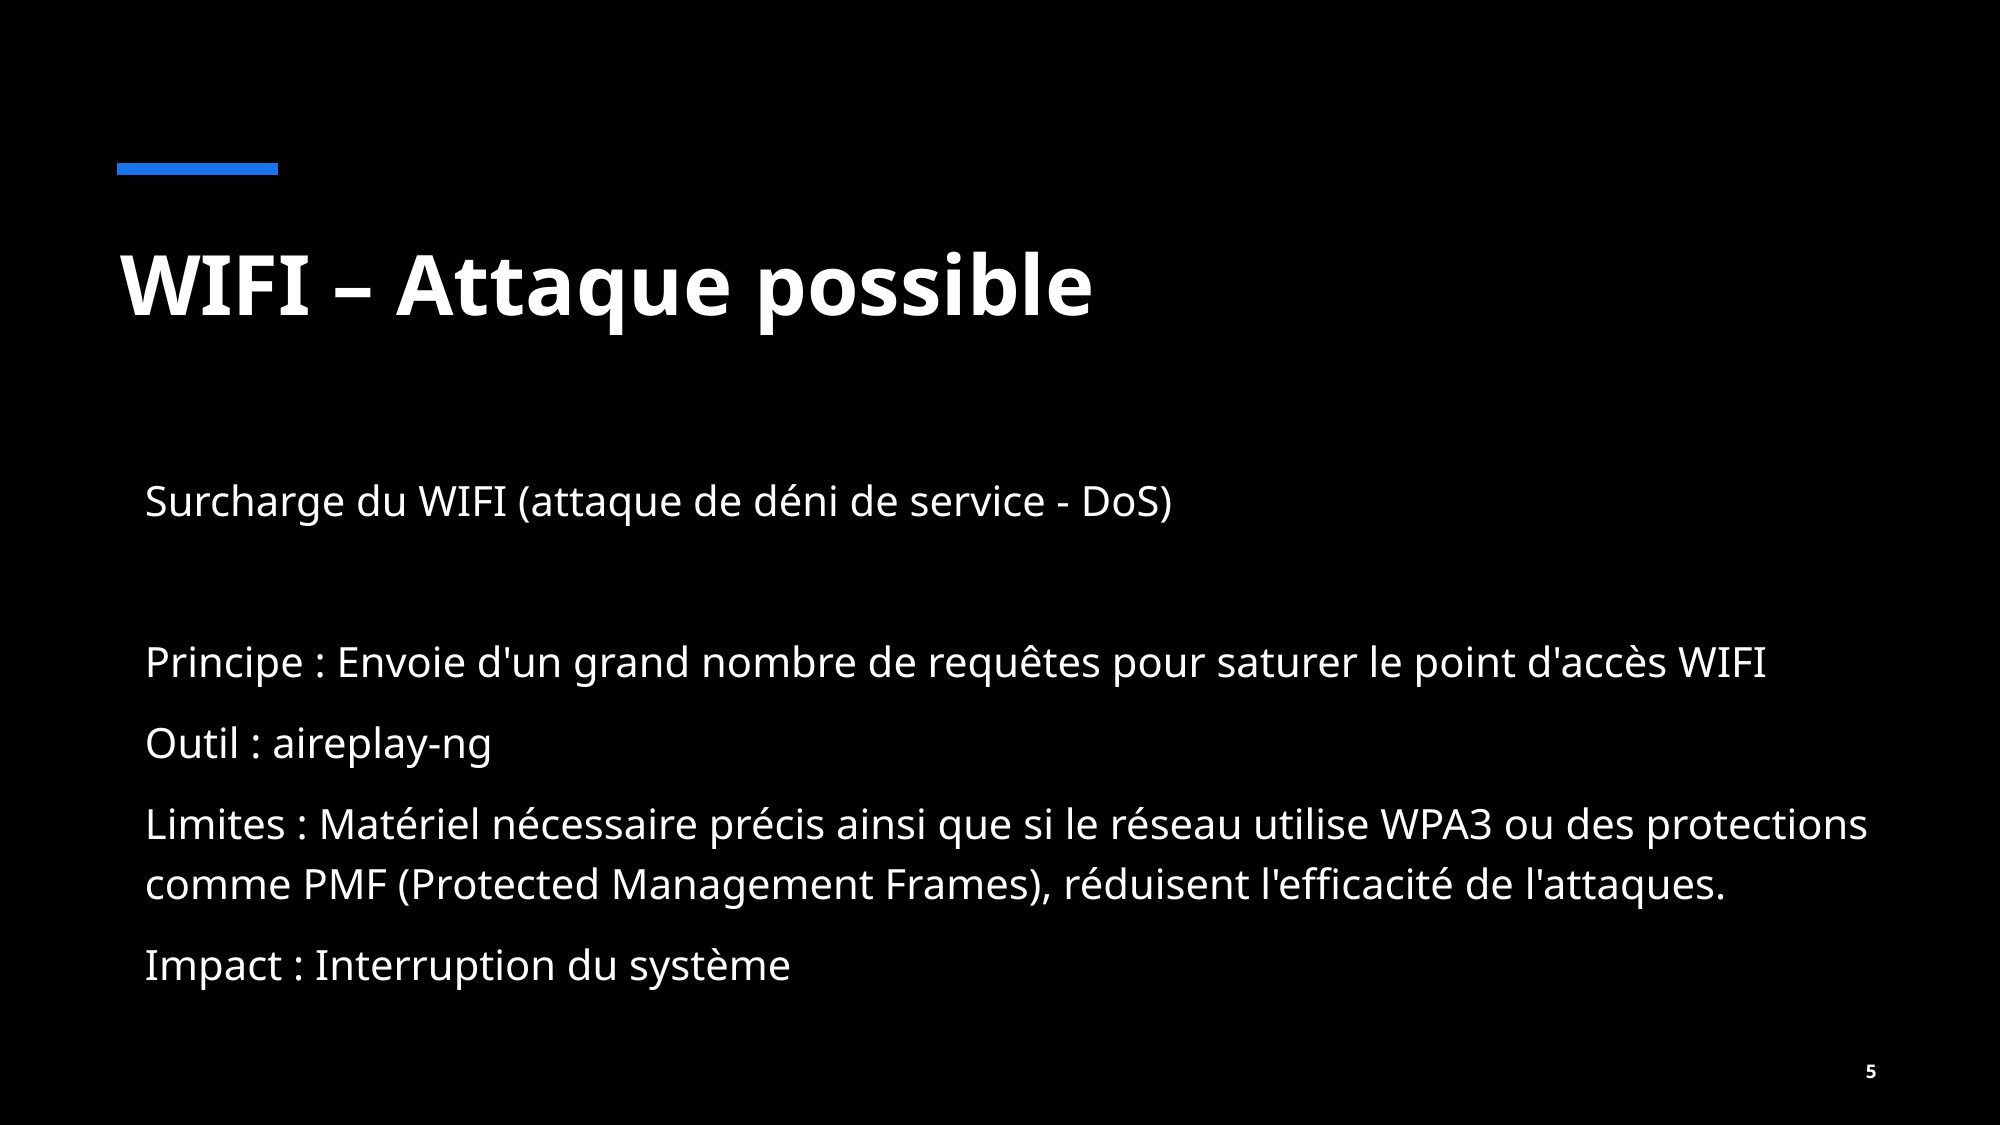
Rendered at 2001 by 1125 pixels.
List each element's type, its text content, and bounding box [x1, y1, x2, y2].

text_box Surcharge du WIFI (attaque de déni de service - DoS) Principe : Envoie d'un grand nombre de requêtes pour saturer le point d'accès WIFI Outil : aireplay-ng Limites : Matériel nécessaire précis ainsi que si le réseau utilise WPA3 ou des protections comme PMF (Protected Management Frames), réduisent l'efficacité de l'attaques. Impact : Interruption du système [129, 456, 1917, 1042]
title WIFI – Attaque possible [105, 224, 1892, 405]
slide_number 5 [1772, 1042, 1892, 1103]
list [105, 431, 1892, 1017]
